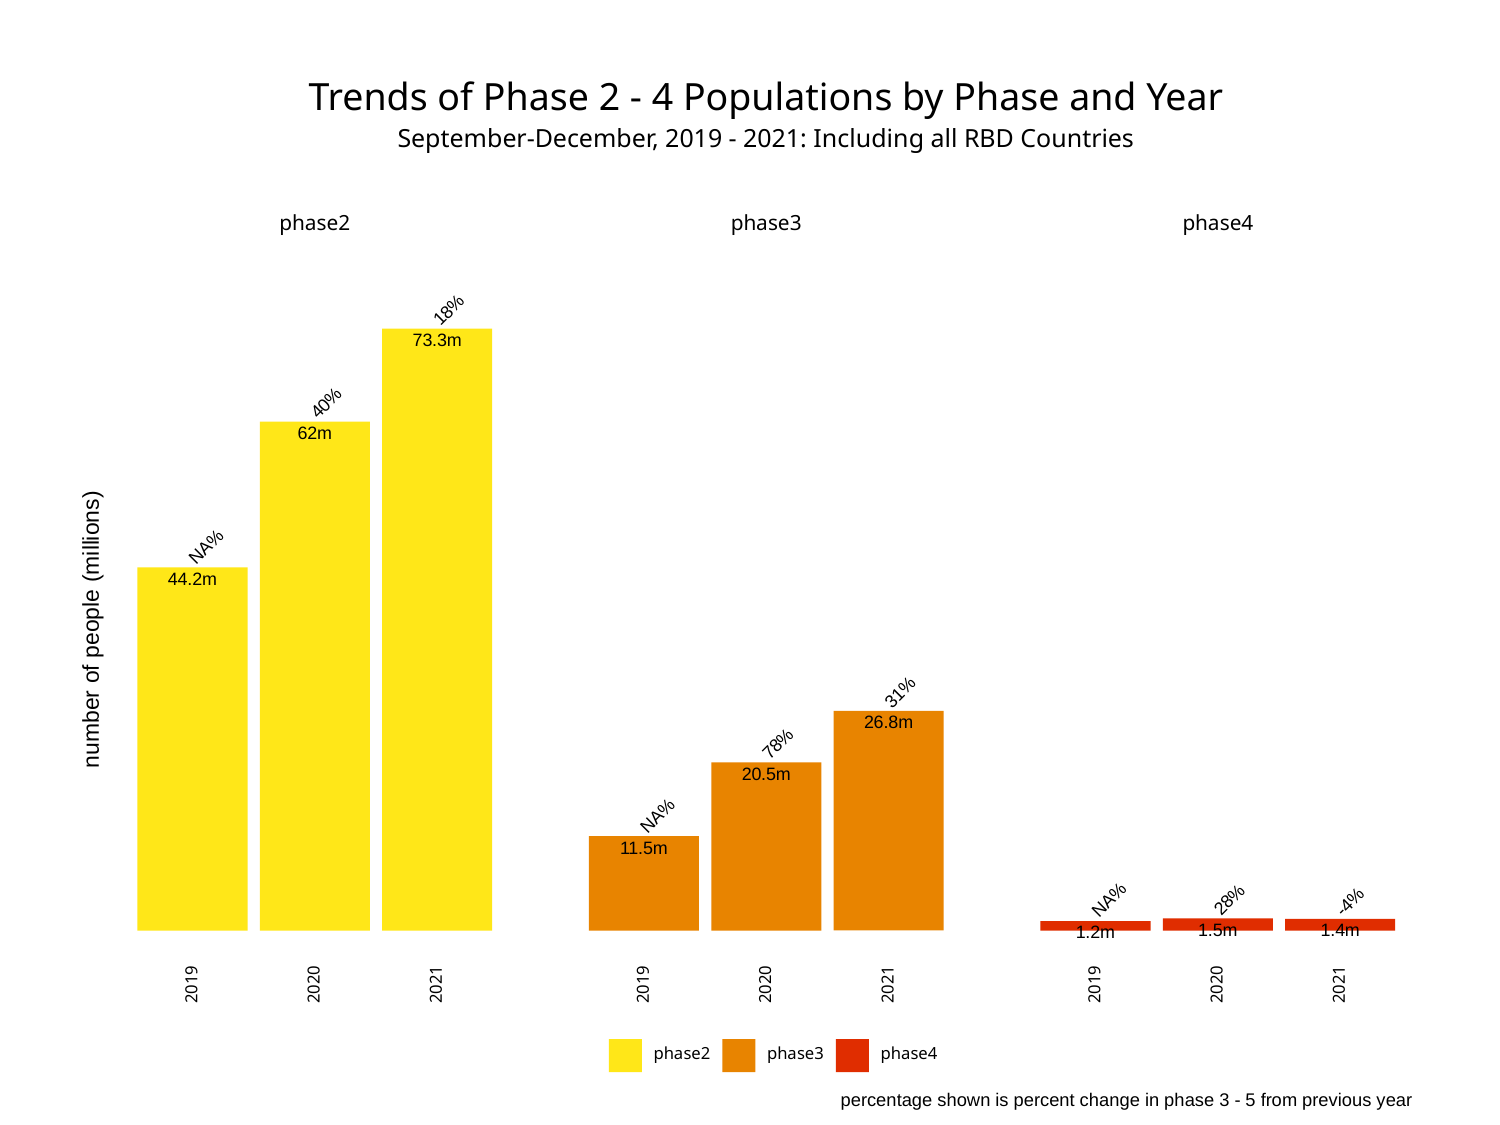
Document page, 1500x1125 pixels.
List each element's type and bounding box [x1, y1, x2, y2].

text_box [74, 74, 1426, 1125]
